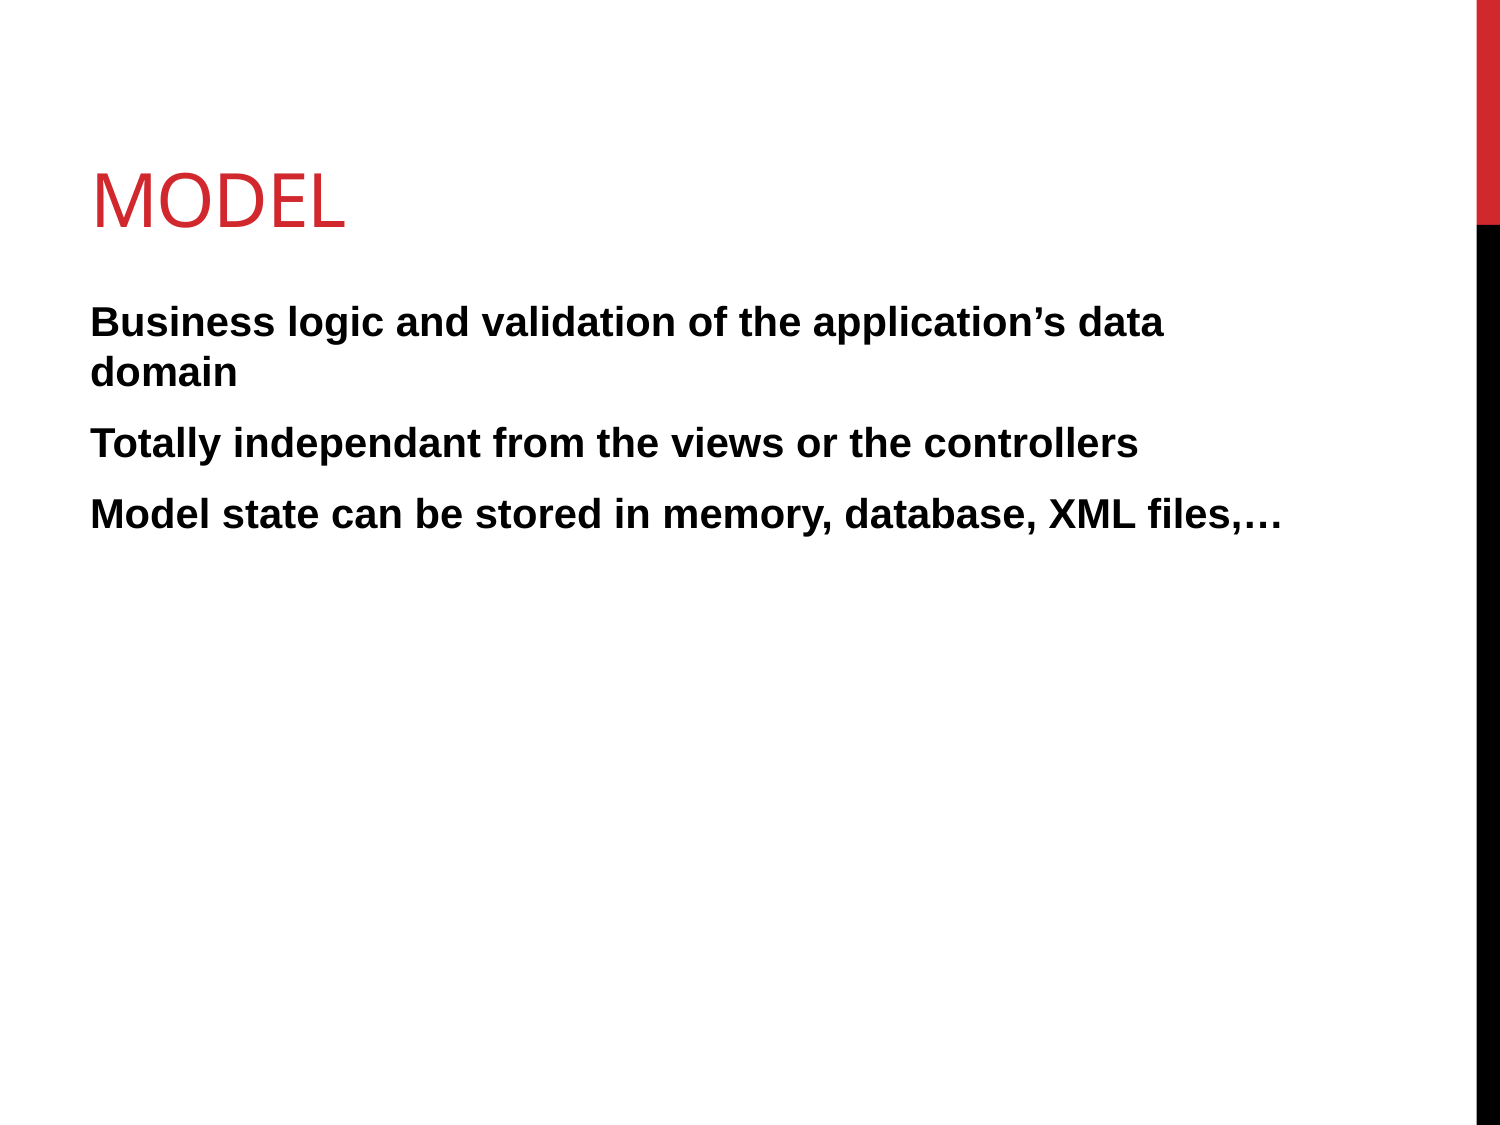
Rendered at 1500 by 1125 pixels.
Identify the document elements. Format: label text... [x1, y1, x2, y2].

title Model [75, 25, 1025, 250]
list Business logic and validation of the application’s data domain Totally independant from the views or the controllers Model state can be stored in memory, database, XML files,… [75, 287, 1325, 1005]
